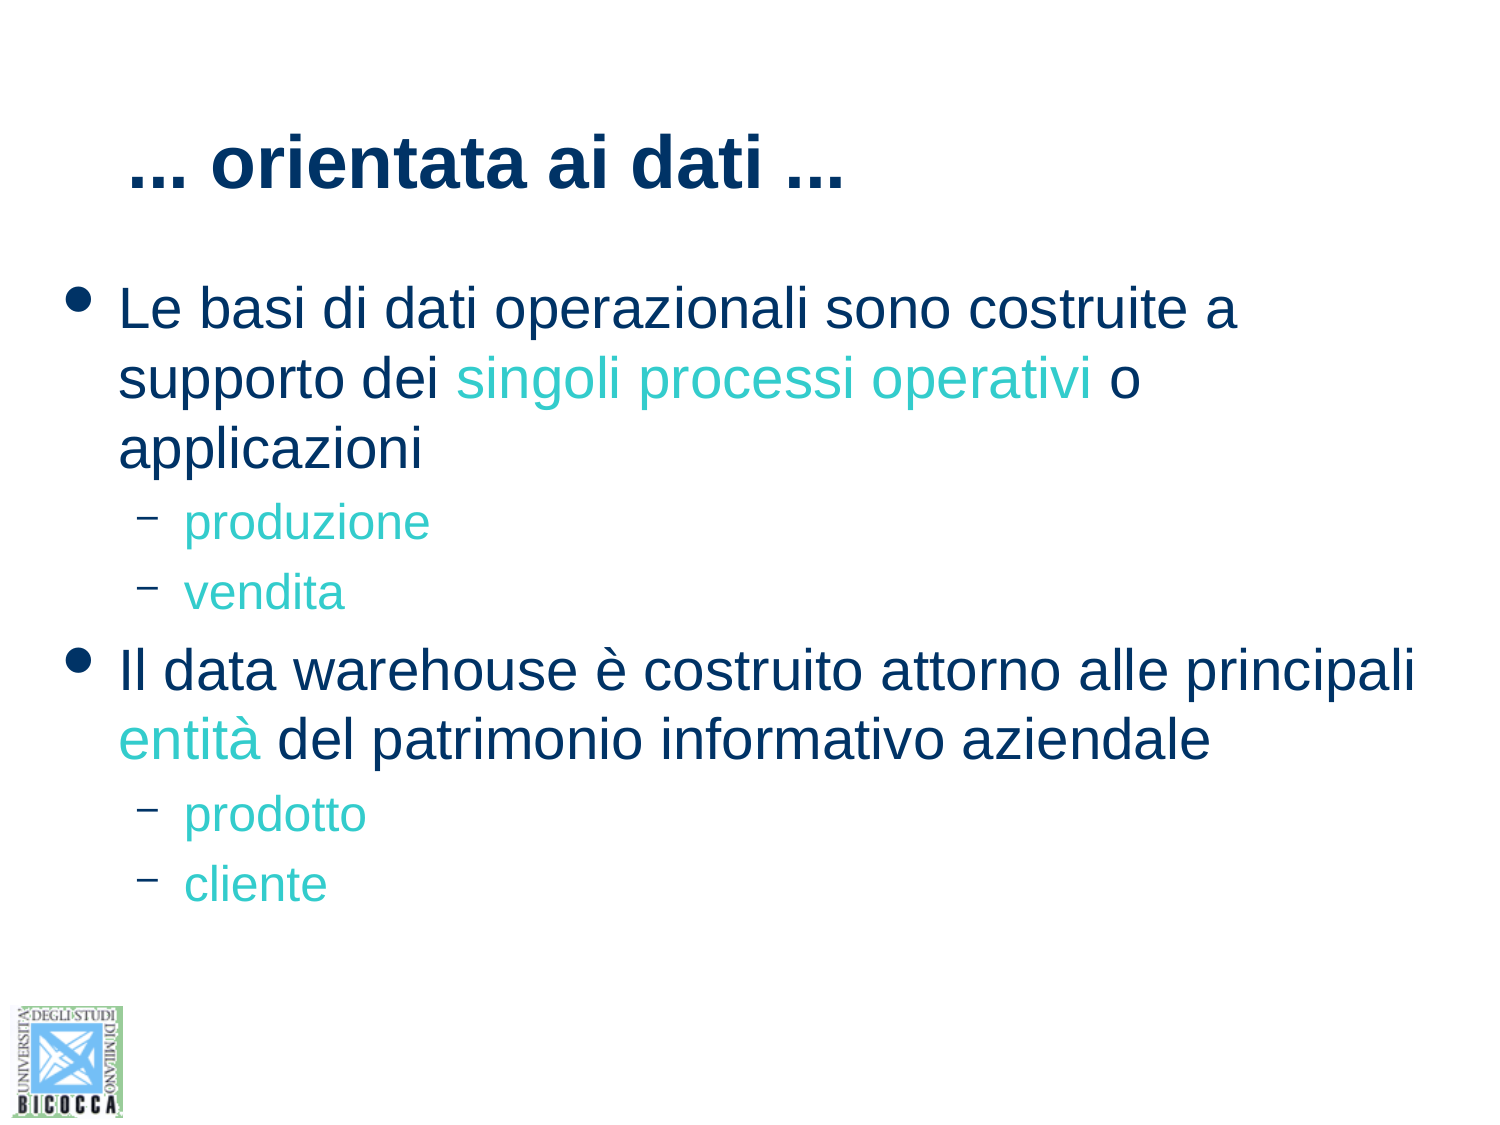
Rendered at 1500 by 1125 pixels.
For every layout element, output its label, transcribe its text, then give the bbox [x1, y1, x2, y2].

picture [10, 1005, 124, 1119]
list Le basi di dati operazionali sono costruite a supporto dei singoli processi operativi o applicazioni produzione vendita Il data warehouse è costruito attorno alle principali entità del patrimonio informativo aziendale prodotto cliente [47, 262, 1453, 1025]
title ... orientata ai dati ... [112, 24, 1388, 213]
